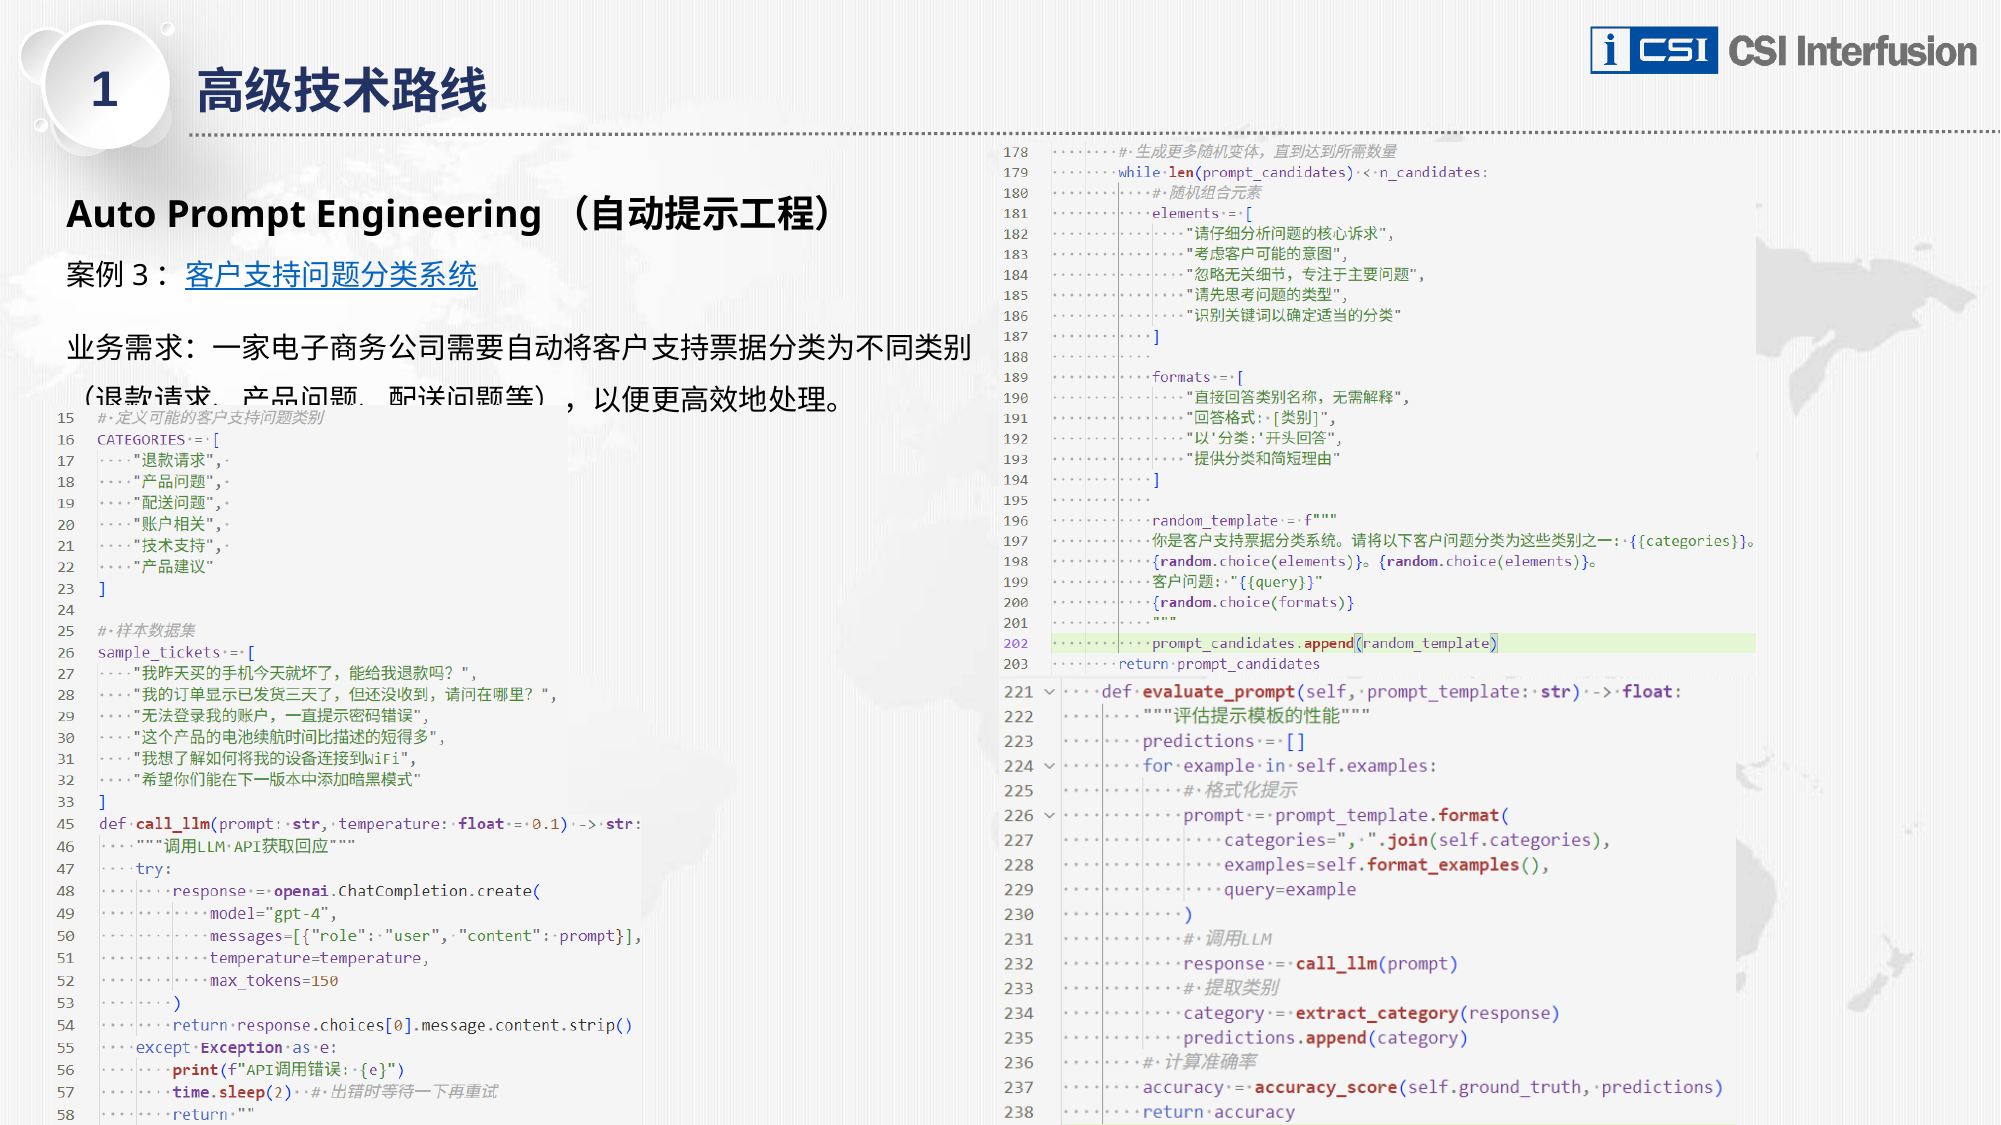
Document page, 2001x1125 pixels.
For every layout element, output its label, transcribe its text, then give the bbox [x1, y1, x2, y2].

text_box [19, 22, 2000, 155]
picture [0, 0, 2000, 1125]
text_box Auto Prompt Engineering（自动提示工程） 案例3：客户支持问题分类系统 业务需求：一家电子商务公司需要自动将客户支持票据分类为不同类别（退款请求、产品问题、配送问题等），以便更高效地处理。 [51, 160, 999, 424]
